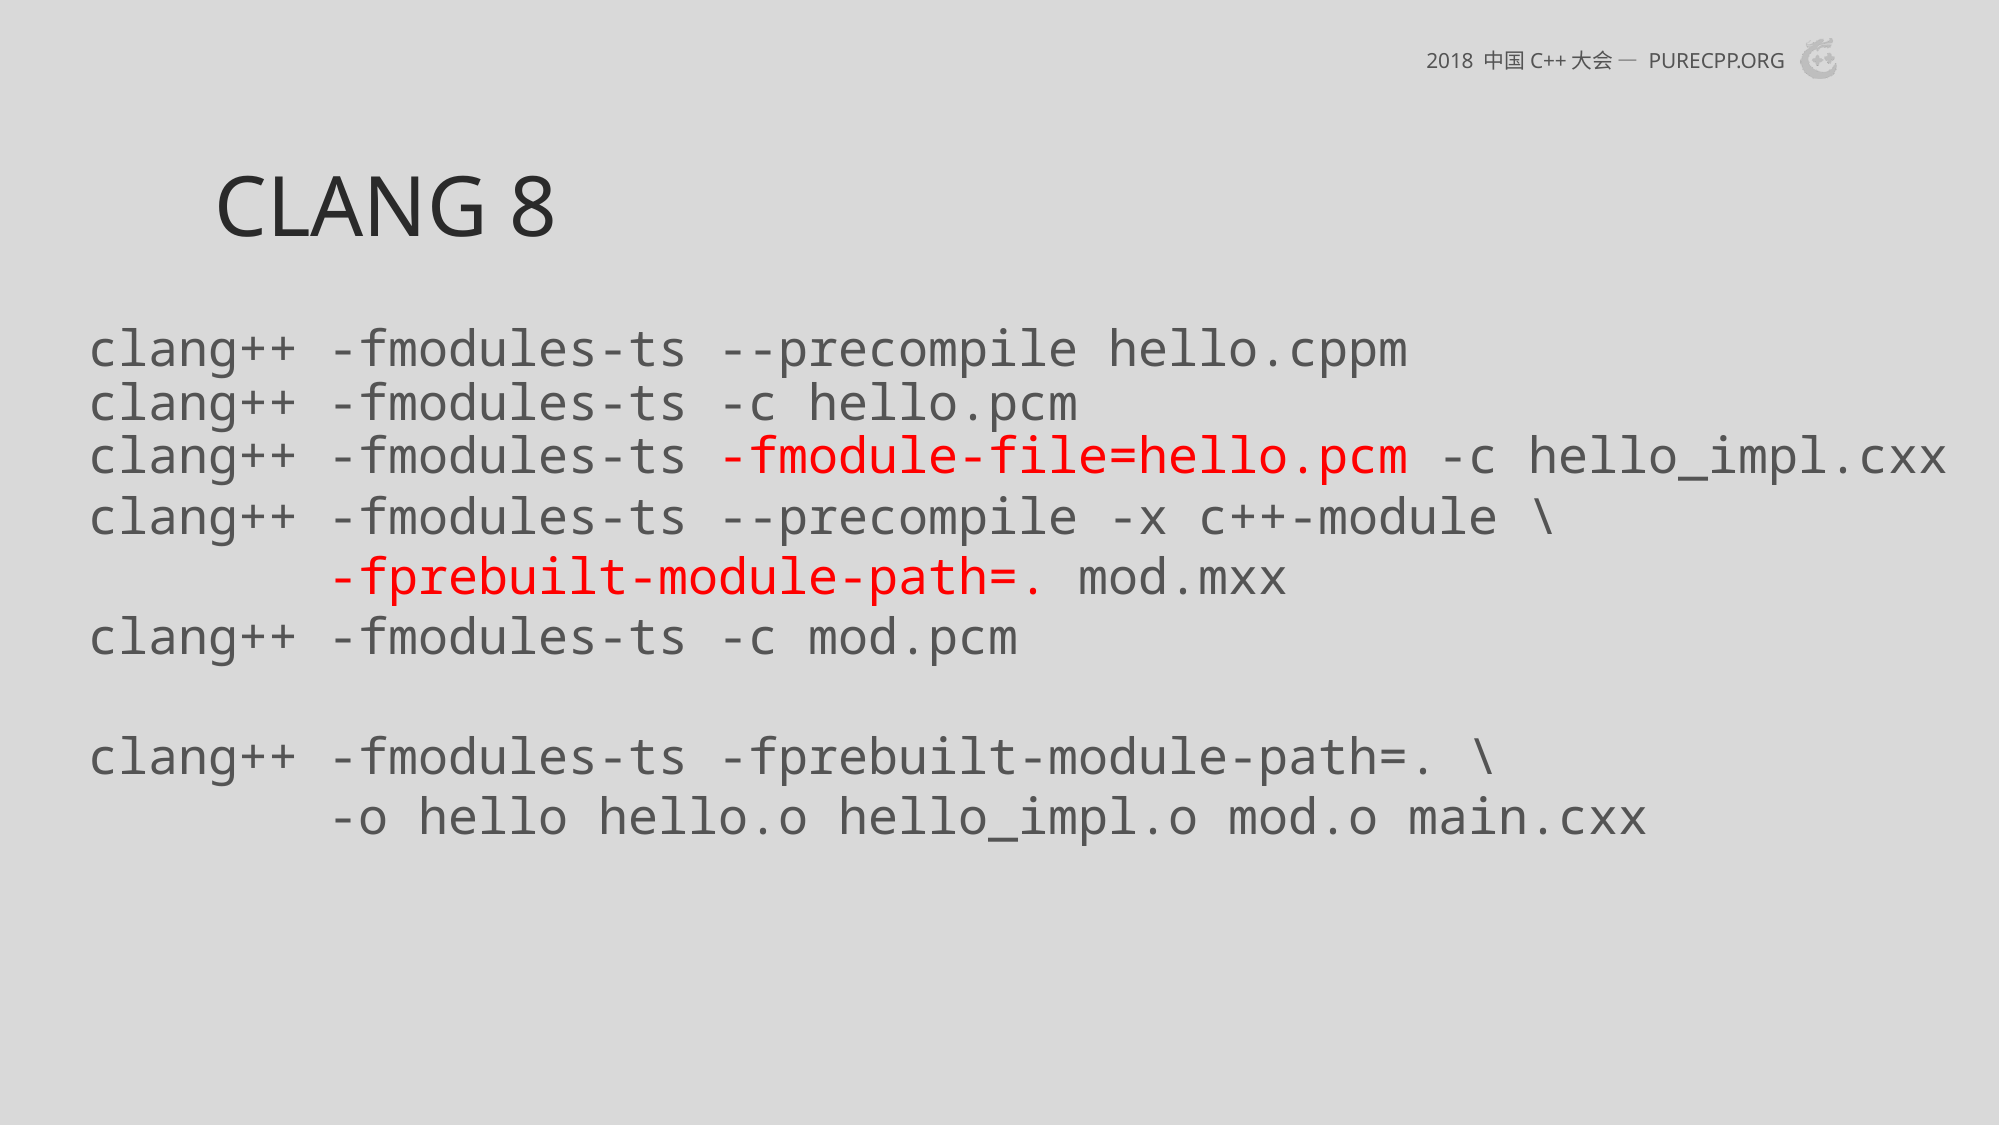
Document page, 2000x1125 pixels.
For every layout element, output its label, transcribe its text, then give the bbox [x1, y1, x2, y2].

title Clang 8 [199, 45, 1800, 263]
picture [1798, 38, 1839, 79]
text_box clang++ -fmodules-ts --precompile hello.cppm clang++ -fmodules-ts -c hello.pcm clang++ -fmodules-ts -fmodule-file=hello.pcm -c hello_impl.cxx clang++ -fmodules-ts --precompile -x c++-module \ -fprebuilt-module-path=. mod.mxx clang++ -fmodules-ts -c mod.pcm clang++ -fmodules-ts -fprebuilt-module-path=. \ -o hello hello.o hello_impl.o mod.o main.cxx [73, 315, 1963, 853]
footer 2018 中国C++大会 — purecpp.org [710, 45, 1800, 76]
